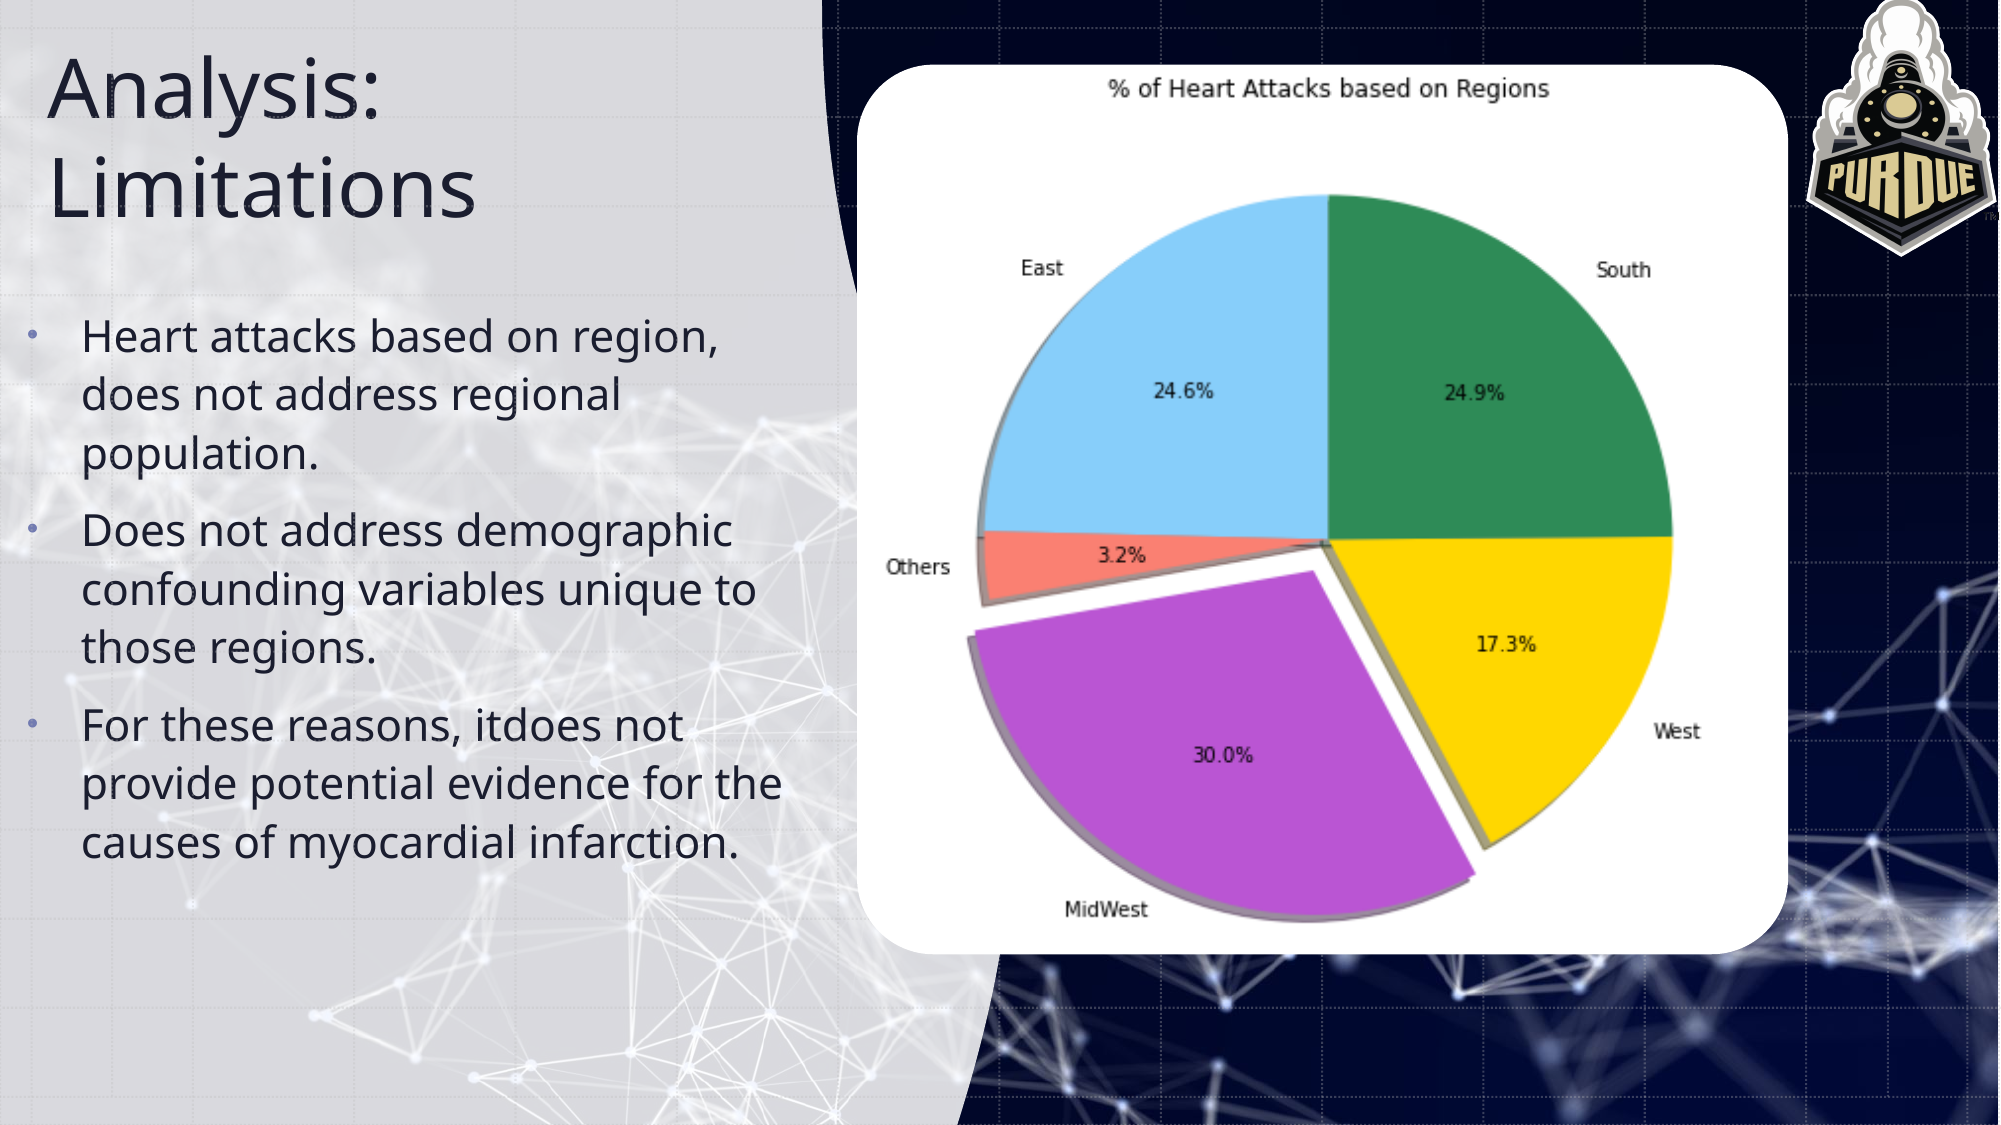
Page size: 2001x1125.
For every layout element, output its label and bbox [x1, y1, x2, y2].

picture [1806, 0, 1999, 257]
picture [856, 64, 1789, 955]
text_box [0, 0, 2000, 1125]
